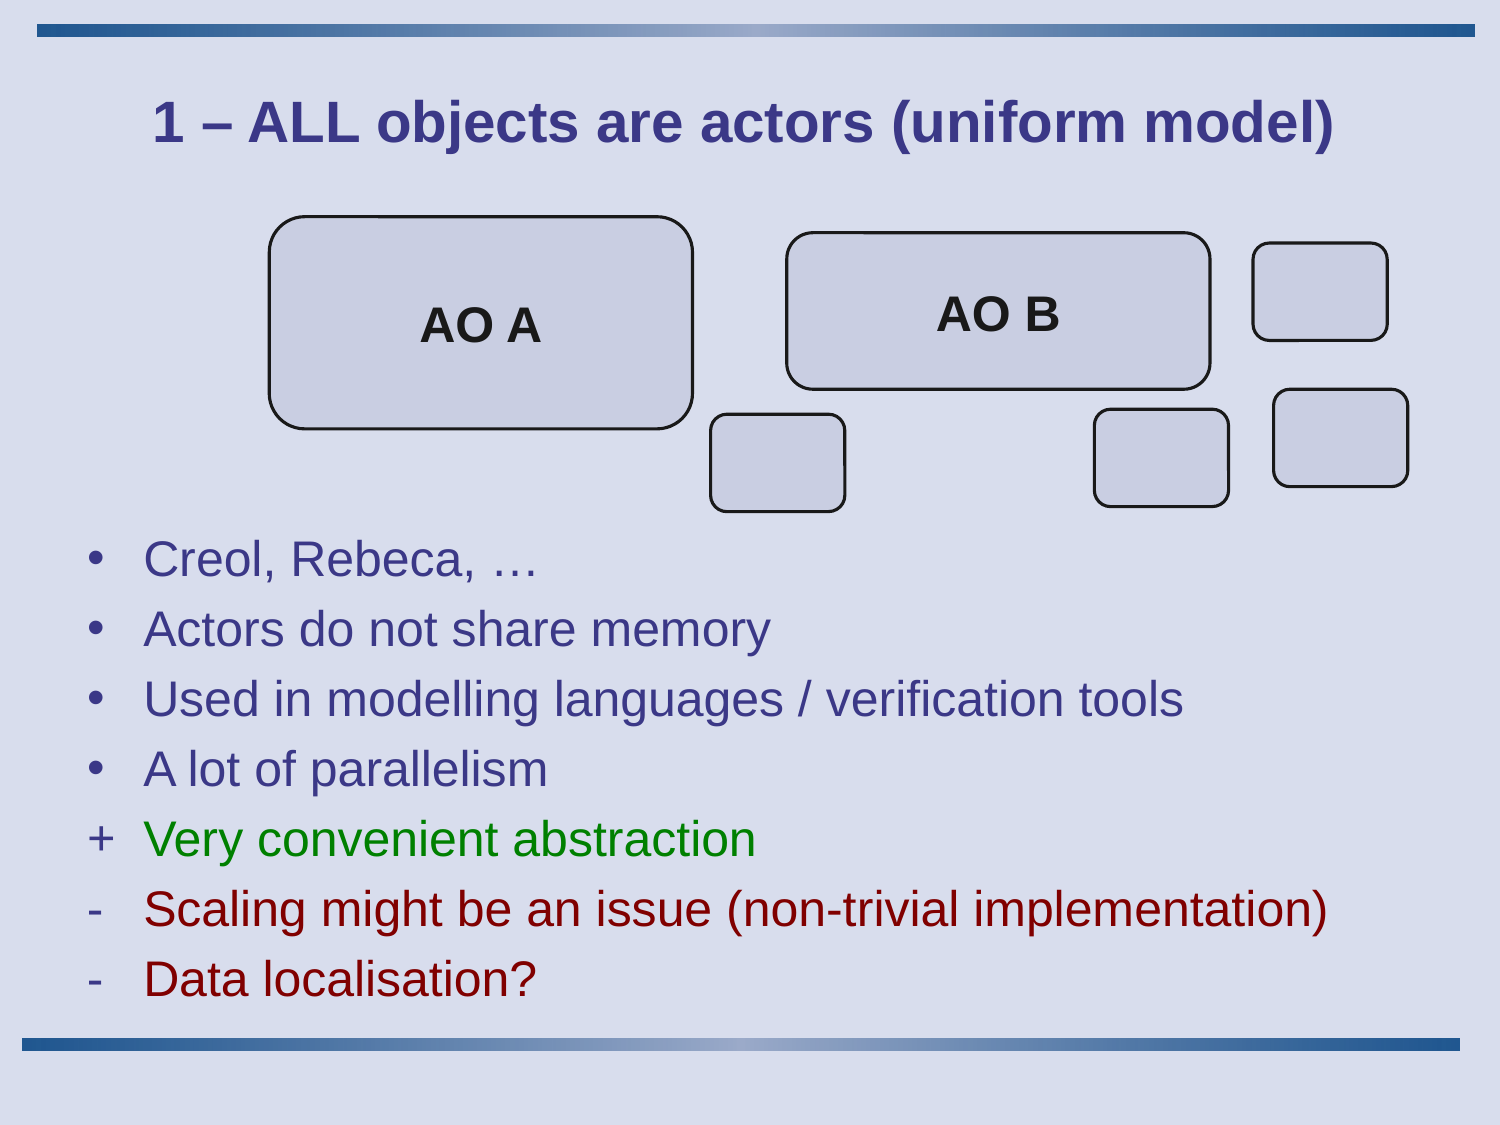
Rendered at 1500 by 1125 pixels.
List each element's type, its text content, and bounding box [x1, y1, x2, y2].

text_box AO A [269, 216, 693, 429]
text_box [710, 414, 845, 512]
list Creol, Rebeca, … Actors do not share memory Used in modelling languages / verification tools A lot of parallelism Very convenient abstraction Scaling might be an issue (non-trivial implementation) Data localisation? [72, 519, 1425, 877]
title 1 – ALL objects are actors (uniform model) [66, 50, 1423, 188]
text_box [1253, 243, 1388, 341]
text_box [1094, 409, 1229, 507]
text_box AO B [786, 232, 1210, 390]
text_box [1273, 389, 1408, 487]
